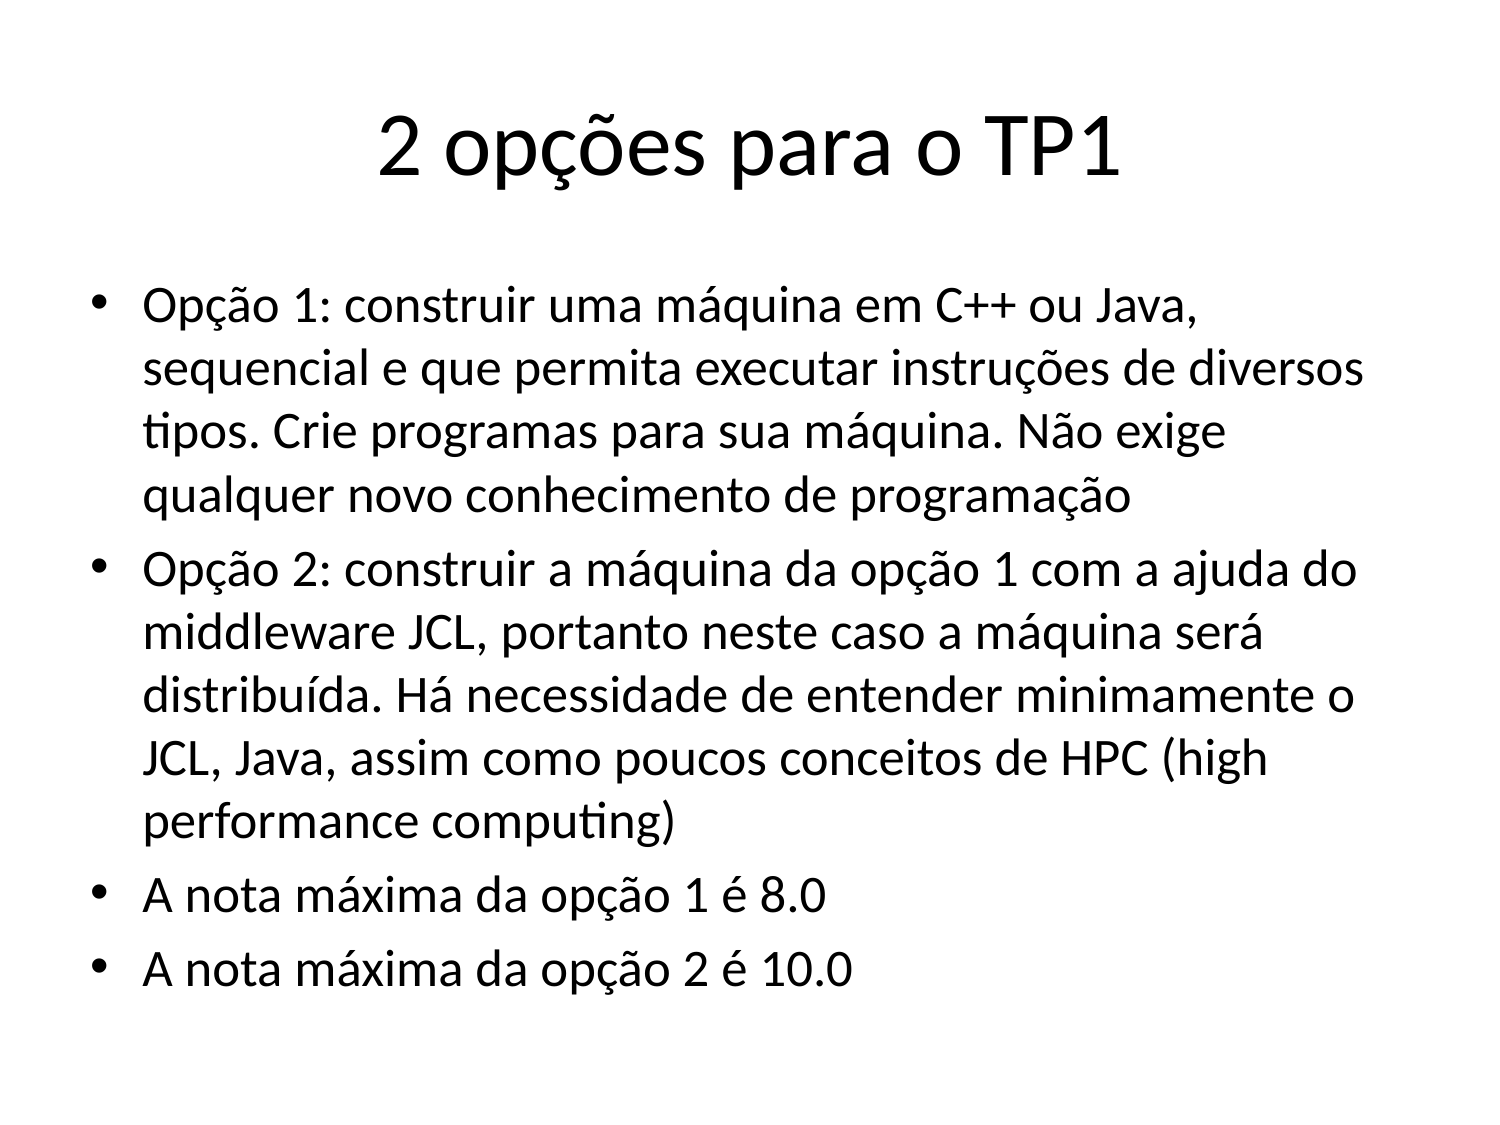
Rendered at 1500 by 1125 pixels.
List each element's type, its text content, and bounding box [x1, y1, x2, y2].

list Opção 1: construir uma máquina em C++ ou Java, sequencial e que permita executar instruções de diversos tipos. Crie programas para sua máquina. Não exige qualquer novo conhecimento de programação Opção 2: construir a máquina da opção 1 com a ajuda do middleware JCL, portanto neste caso a máquina será distribuída. Há necessidade de entender minimamente o JCL, Java, assim como poucos conceitos de HPC (high performance computing) A nota máxima da opção 1 é 8.0 A nota máxima da opção 2 é 10.0 [75, 262, 1425, 1005]
title 2 opções para o TP1 [75, 45, 1425, 233]
